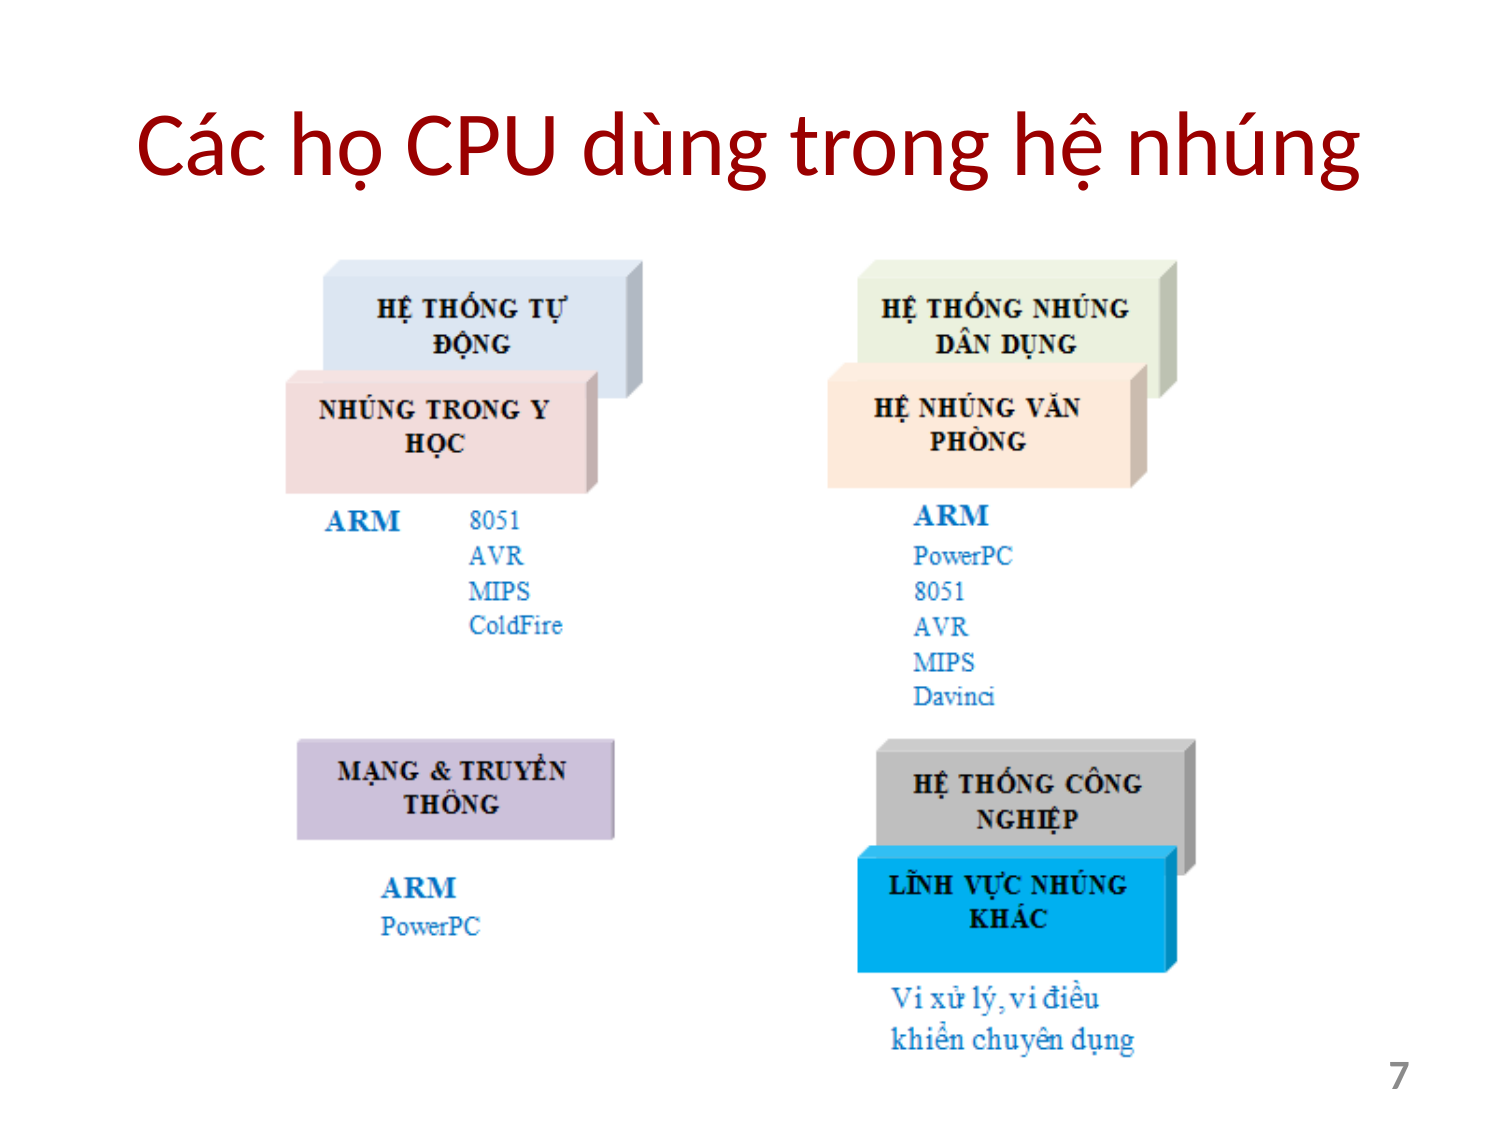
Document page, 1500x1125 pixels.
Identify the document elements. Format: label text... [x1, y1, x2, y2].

title Các họ CPU dùng trong hệ nhúng [75, 45, 1425, 233]
picture [274, 249, 1213, 1063]
slide_number 7 [1074, 1042, 1425, 1103]
